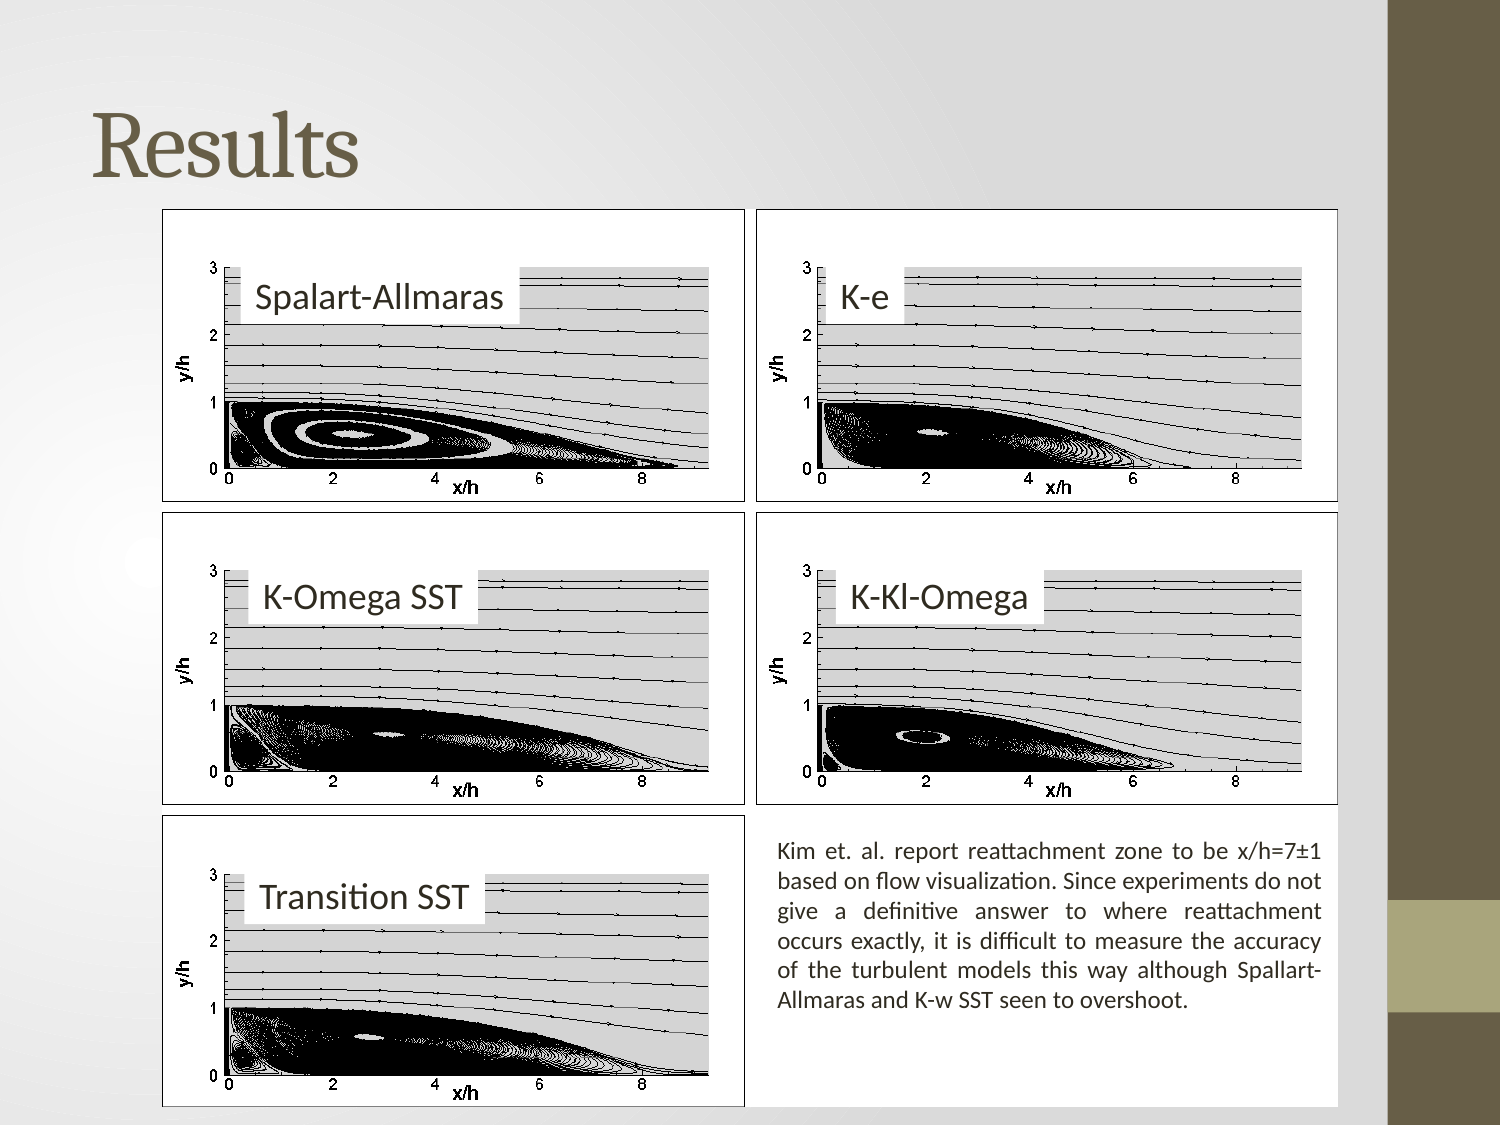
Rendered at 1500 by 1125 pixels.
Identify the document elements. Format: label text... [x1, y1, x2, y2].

title Results [75, 45, 1325, 233]
picture [161, 208, 1339, 1108]
